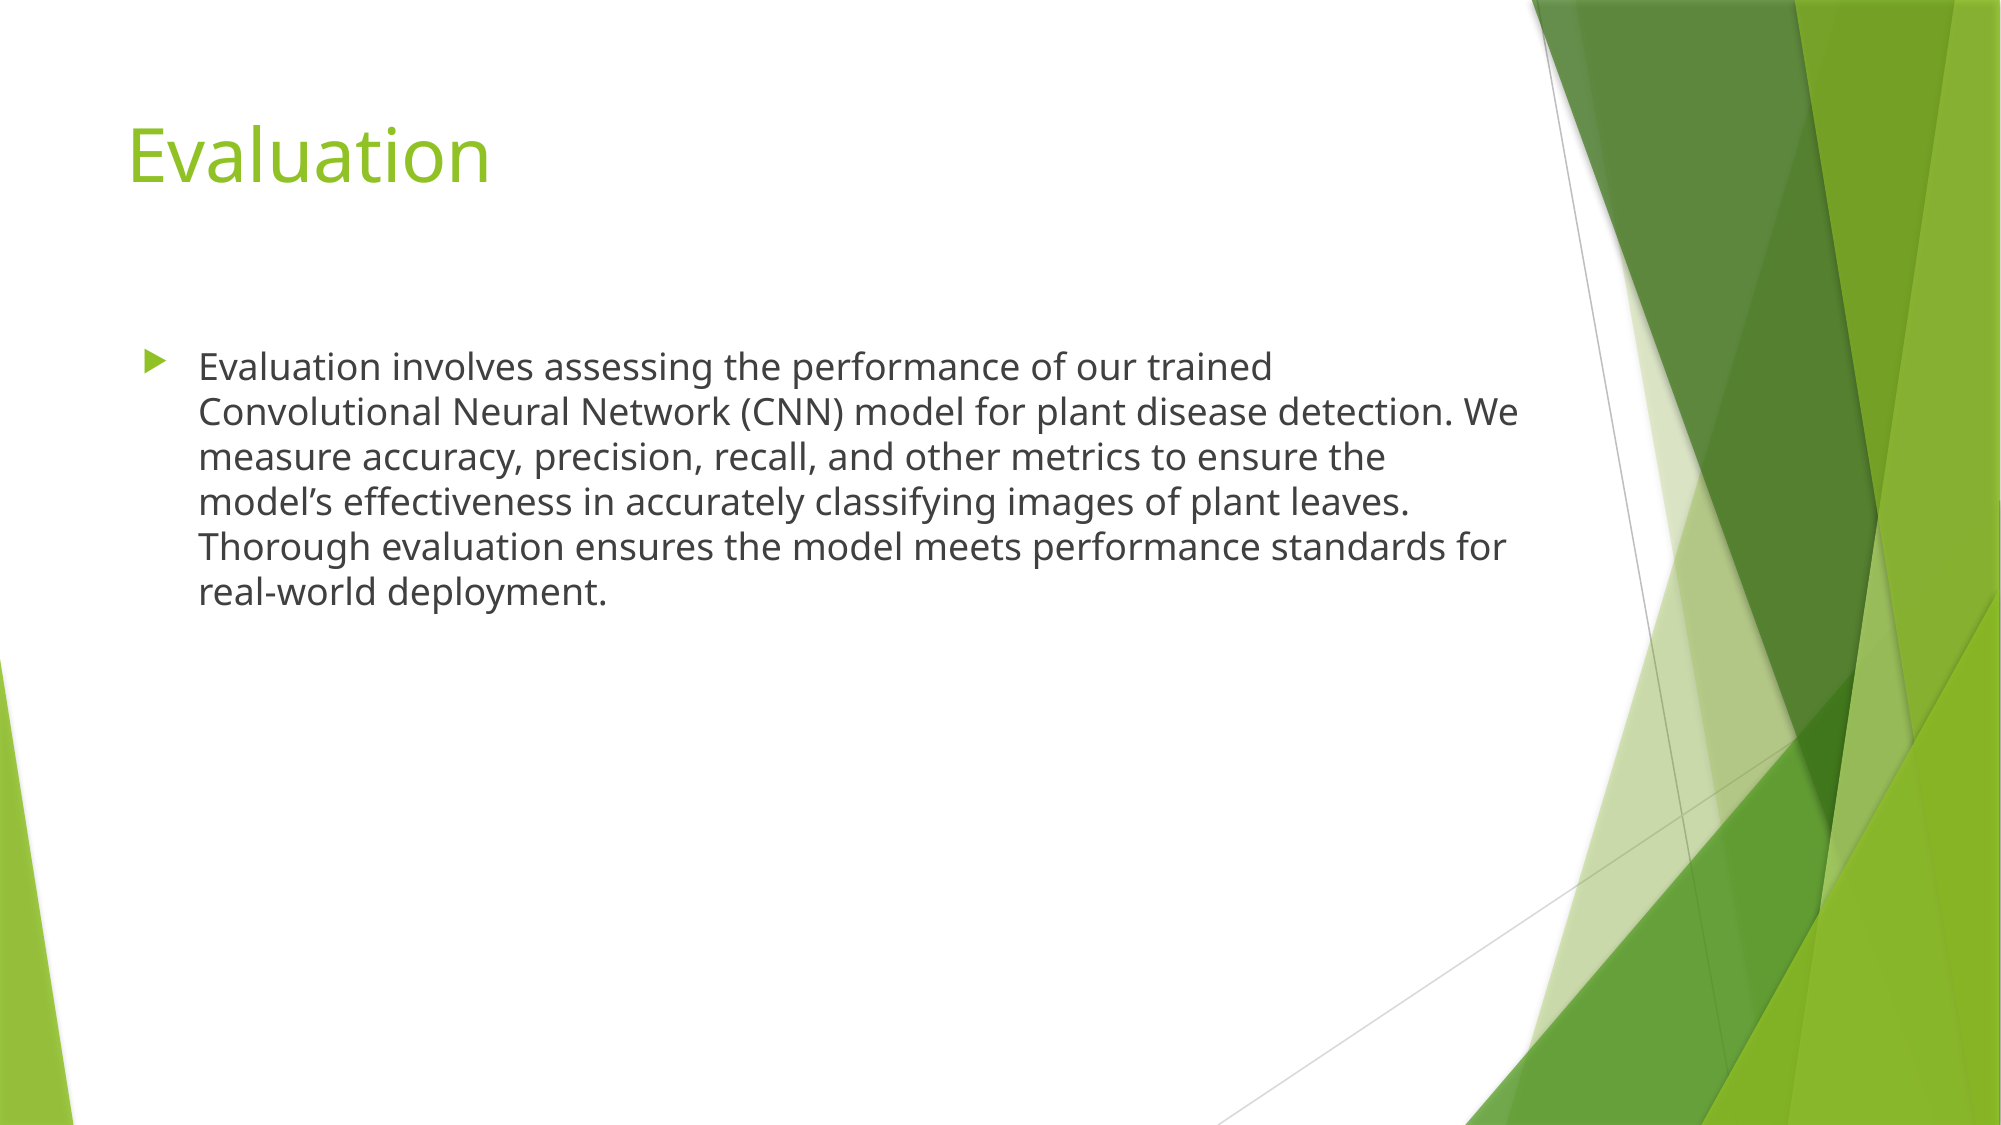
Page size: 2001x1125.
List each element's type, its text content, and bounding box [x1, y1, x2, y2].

list Evaluation involves assessing the performance of our trained Convolutional Neural Network (CNN) model for plant disease detection. We measure accuracy, precision, recall, and other metrics to ensure the model’s effectiveness in accurately classifying images of plant leaves. Thorough evaluation ensures the model meets performance standards for real-world deployment. [126, 335, 1538, 973]
title Evaluation [111, 99, 1522, 317]
